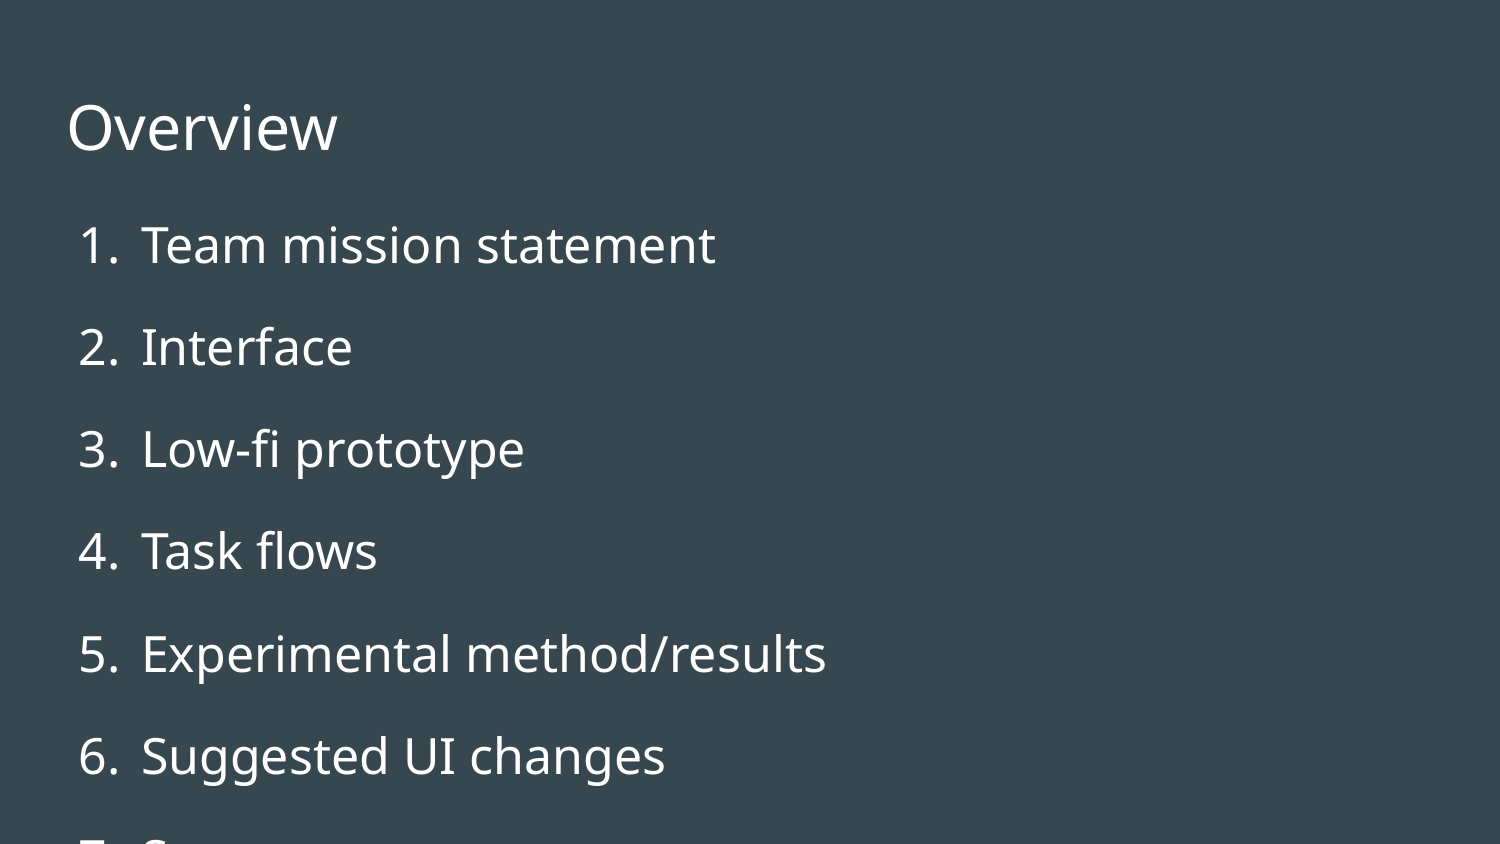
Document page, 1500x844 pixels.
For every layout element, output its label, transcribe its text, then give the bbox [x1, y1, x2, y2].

list Team mission statement Interface Low-fi prototype Task flows Experimental method/results Suggested UI changes Summary [51, 189, 1449, 750]
title Overview [51, 72, 1449, 167]
